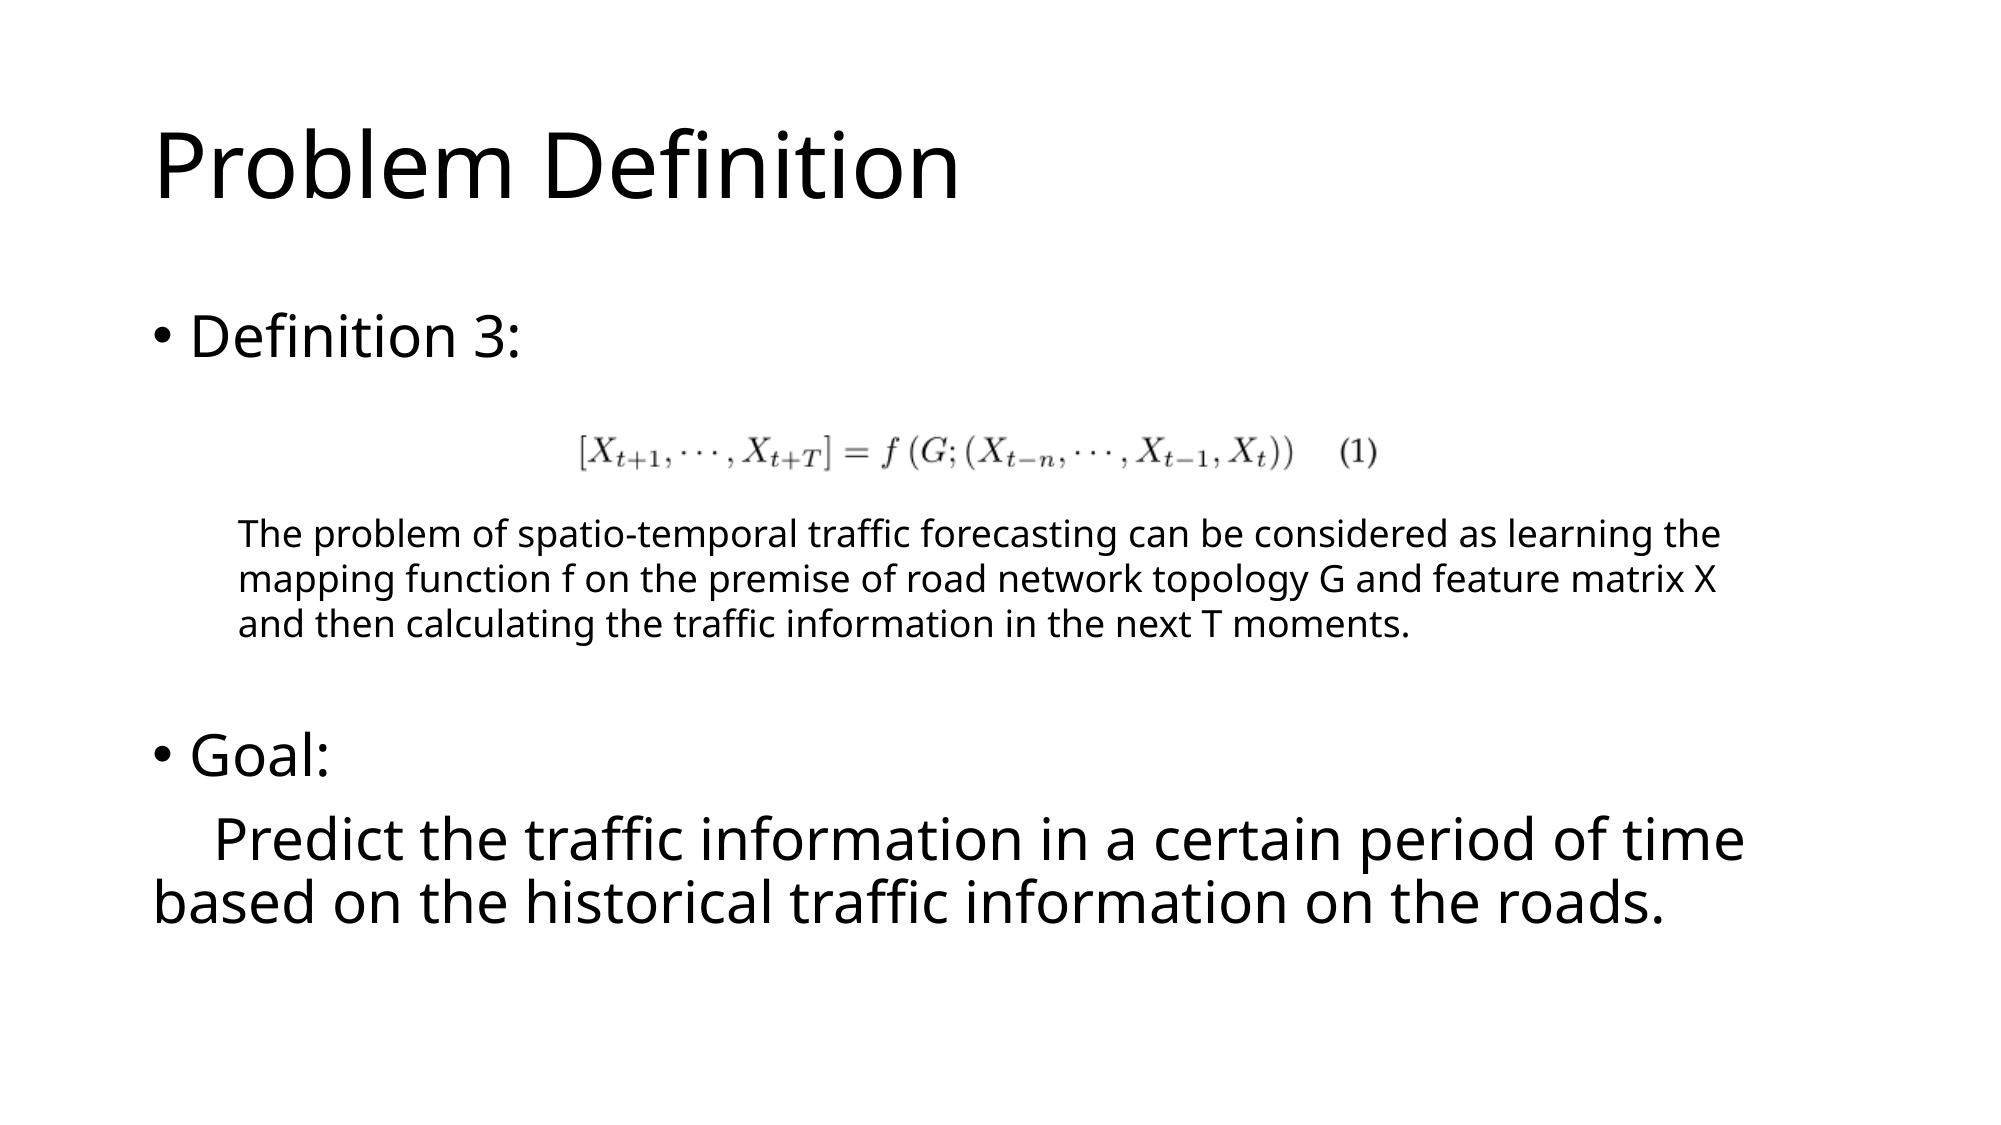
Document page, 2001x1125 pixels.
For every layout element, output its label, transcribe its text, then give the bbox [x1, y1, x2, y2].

picture [560, 420, 1400, 493]
list Definition 3: Goal: Predict the traffic information in a certain period of time based on the historical traffic information on the roads. [137, 299, 1863, 1014]
title Problem Definition [137, 59, 1863, 278]
text_box The problem of spatio-temporal traffic forecasting can be considered as learning the mapping function f on the premise of road network topology G and feature matrix X and then calculating the traffic information in the next T moments. [223, 503, 1738, 653]
